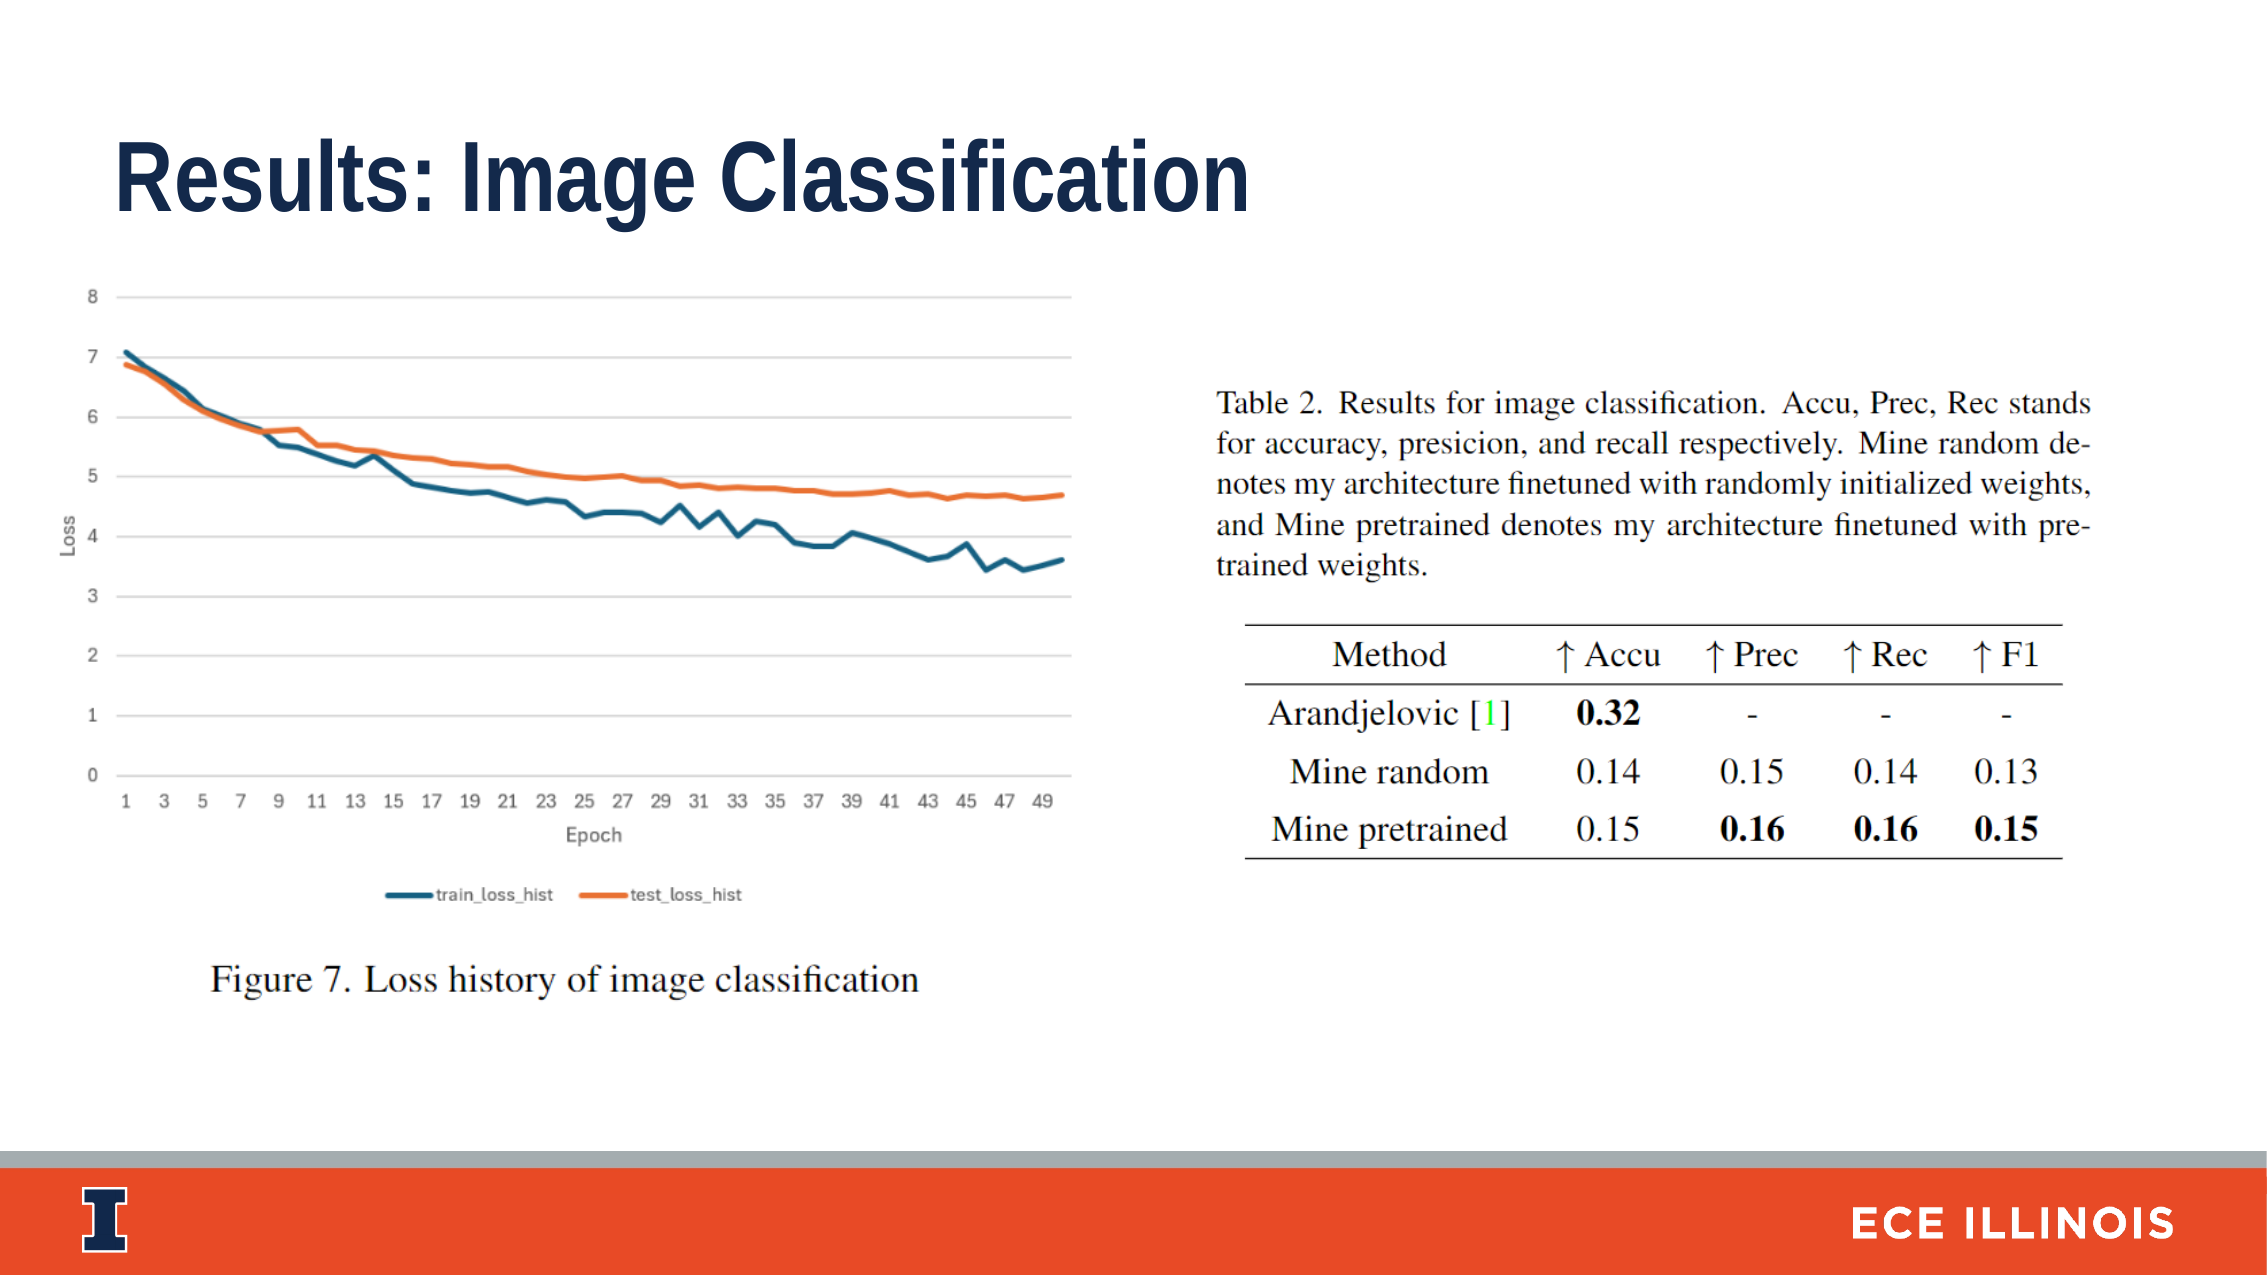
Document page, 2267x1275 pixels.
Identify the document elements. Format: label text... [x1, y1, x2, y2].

picture [1191, 372, 2124, 903]
list Results: Image Classification [100, 104, 2173, 224]
picture [36, 256, 1103, 1034]
picture [0, 1151, 2267, 1258]
picture [1853, 1206, 2173, 1239]
